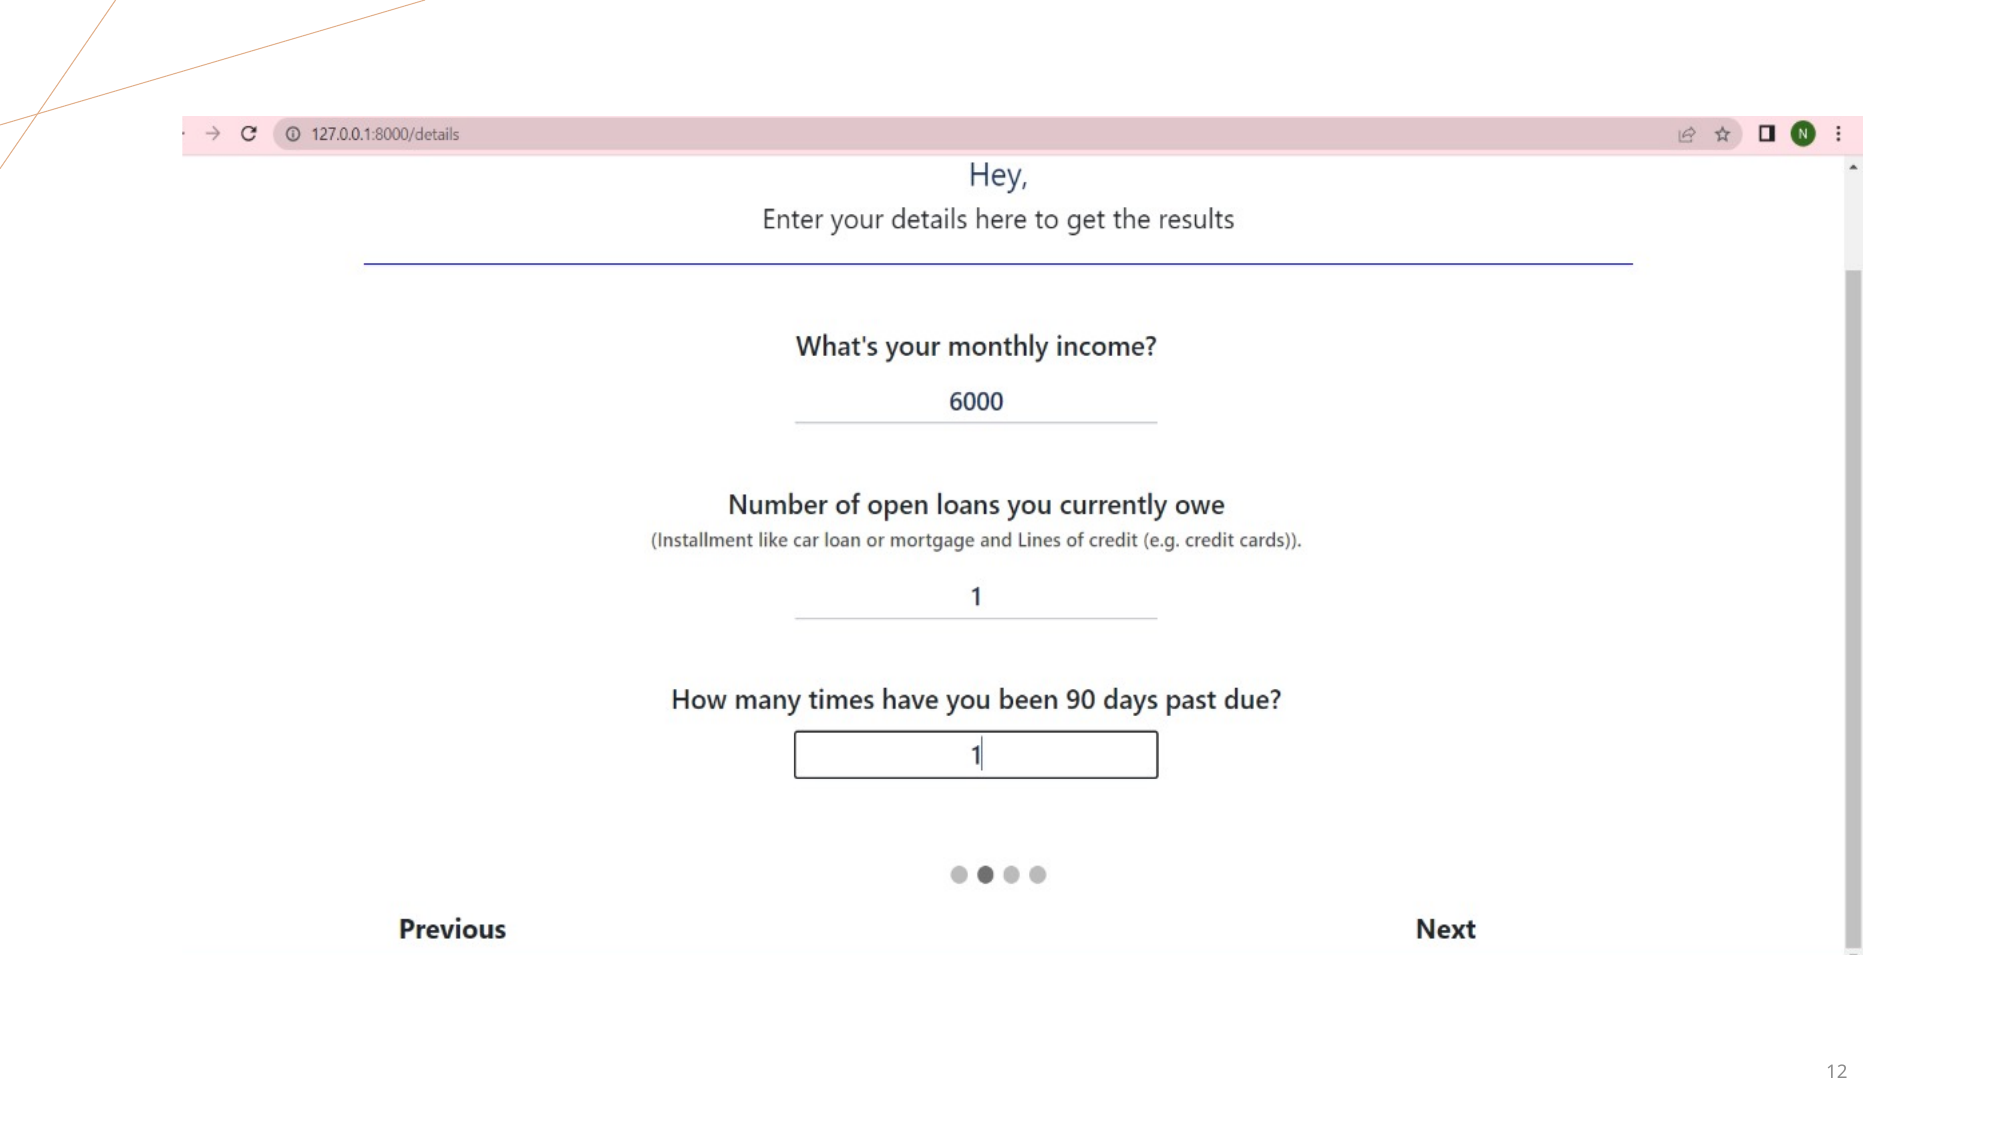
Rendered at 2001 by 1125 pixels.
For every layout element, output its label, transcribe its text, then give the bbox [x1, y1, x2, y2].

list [182, 116, 1892, 955]
title RESULTS [137, 59, 1863, 278]
slide_number 12 [1412, 1042, 1863, 1103]
